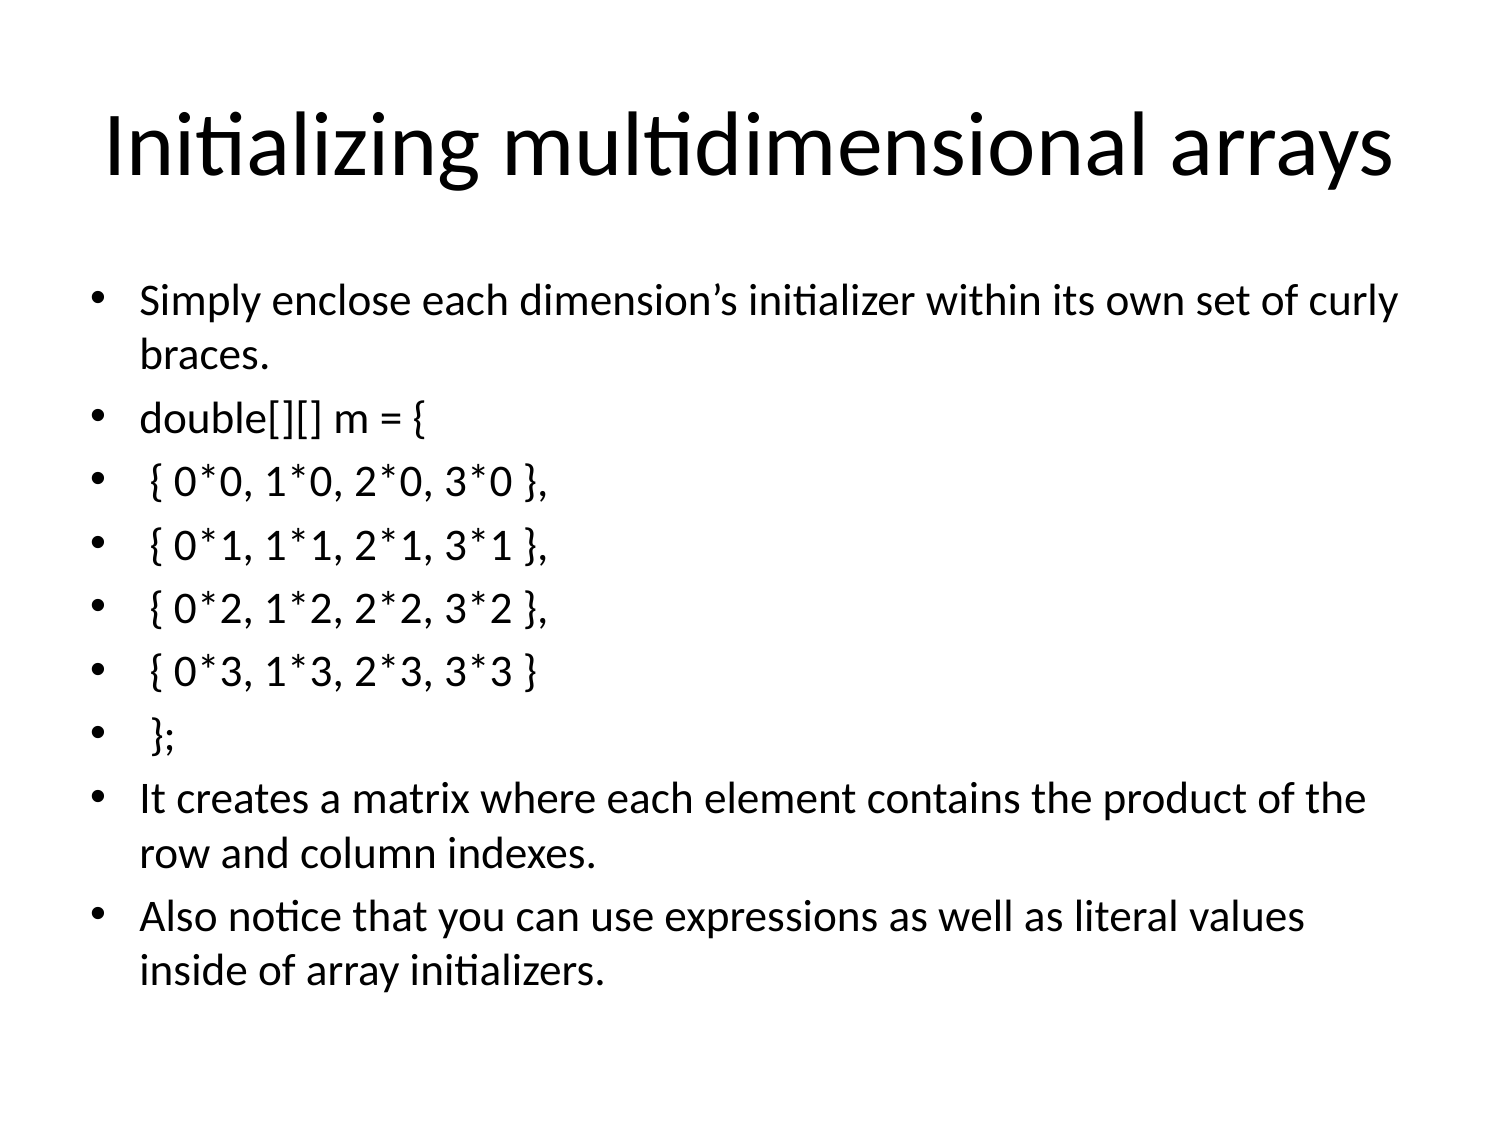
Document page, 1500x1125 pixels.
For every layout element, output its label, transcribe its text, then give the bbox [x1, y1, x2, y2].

list Simply enclose each dimension’s initializer within its own set of curly braces. double[][] m = { { 0*0, 1*0, 2*0, 3*0 }, { 0*1, 1*1, 2*1, 3*1 }, { 0*2, 1*2, 2*2, 3*2 }, { 0*3, 1*3, 2*3, 3*3 } }; It creates a matrix where each element contains the product of the row and column indexes. Also notice that you can use expressions as well as literal values inside of array initializers. [75, 262, 1425, 1005]
title Initializing multidimensional arrays [75, 45, 1425, 233]
